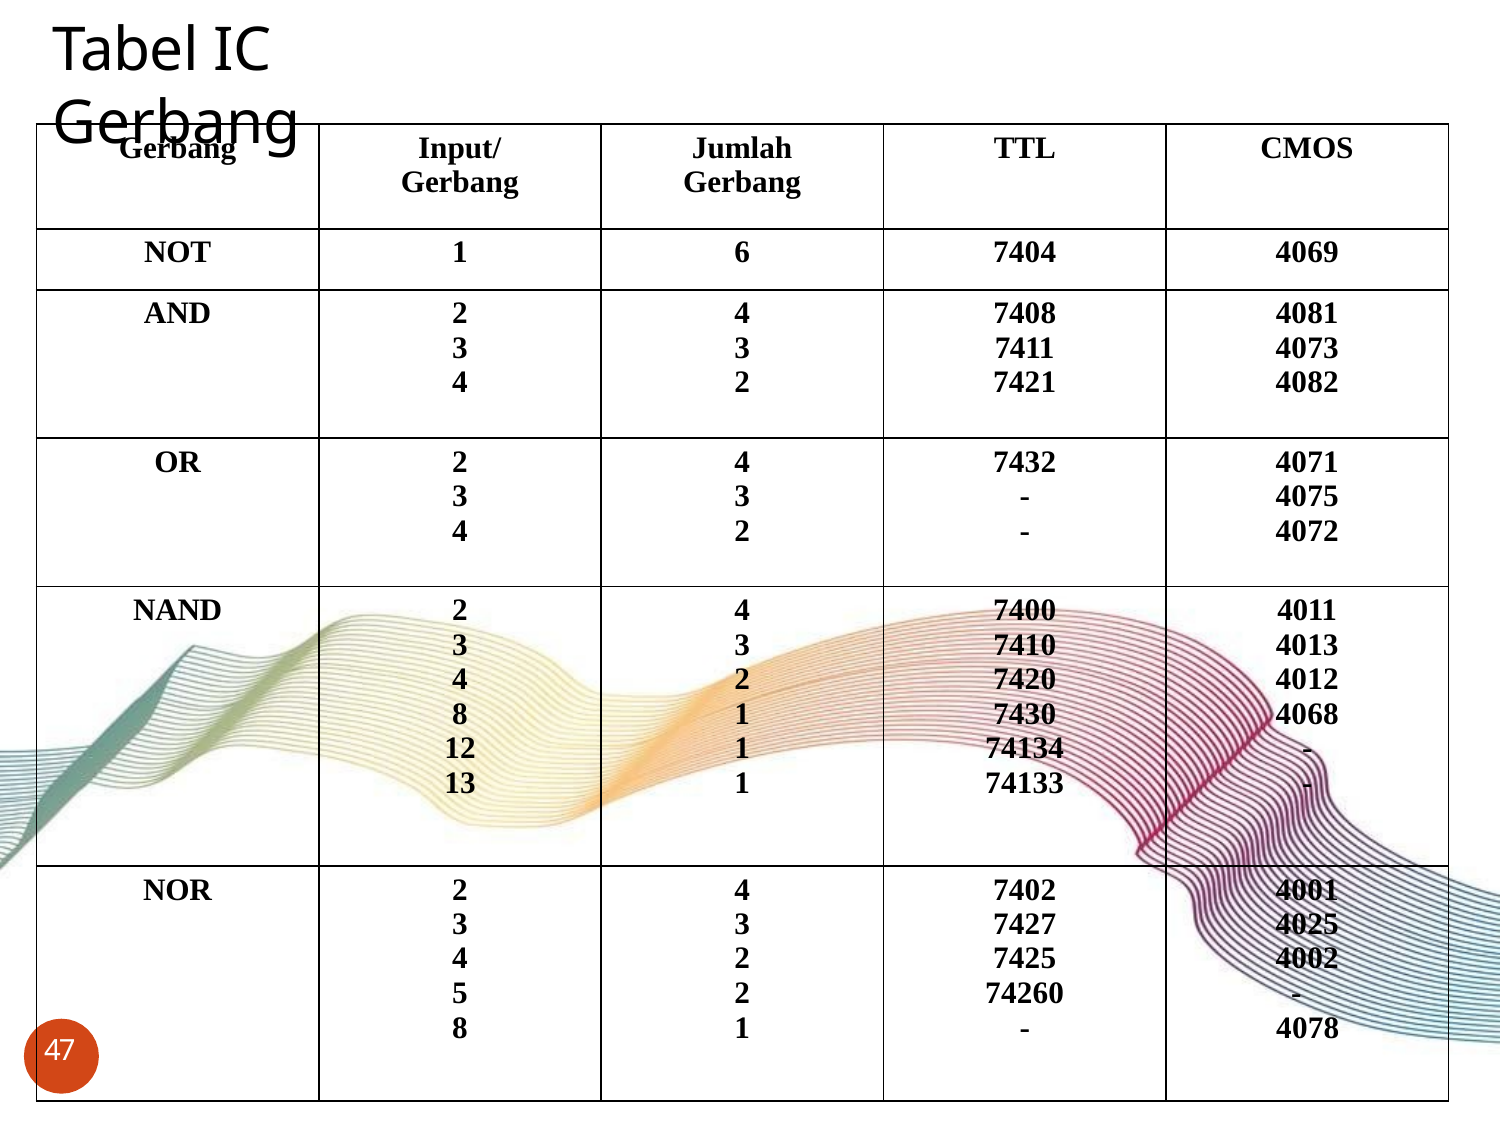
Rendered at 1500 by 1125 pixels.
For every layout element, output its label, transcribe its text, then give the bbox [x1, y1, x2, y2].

table_cell 4 3 2 1 1 1 [602, 587, 883, 865]
table_cell 4 3 2 [602, 439, 883, 586]
table_header TTL [884, 125, 1165, 228]
table_cell 7408 7411 7421 [884, 291, 1165, 437]
table_cell NOR 47 [37, 867, 318, 1100]
table_cell 7402 7427 7425 74260 - [884, 867, 1165, 1100]
title Tabel IC Gerbang [50, 8, 488, 123]
table_cell 6 [602, 230, 883, 289]
table_cell 1 [320, 230, 600, 289]
table_cell 7432 - - [884, 439, 1165, 586]
table_cell 4081 4073 4082 [1167, 291, 1448, 437]
table_cell 4069 [1167, 230, 1448, 289]
picture [0, 0, 1500, 1125]
table_cell NOT [37, 230, 318, 289]
table_cell 2 3 4 [320, 439, 600, 586]
table_cell 2 3 4 5 8 [320, 867, 600, 1100]
table_cell AND [37, 291, 318, 437]
table_cell 4 3 2 [602, 291, 883, 437]
table_header Jumlah Gerbang [602, 125, 883, 228]
table_cell 7400 7410 7420 7430 74134 74133 [884, 587, 1165, 865]
text_box [23, 1028, 36, 1084]
table_cell 7404 [884, 230, 1165, 289]
table_cell 4071 4075 4072 [1167, 439, 1448, 586]
table_header Gerbang [37, 125, 318, 228]
table_cell 4001 4025 4002 - 4078 [1167, 867, 1448, 1100]
table_cell OR [37, 439, 318, 586]
table_cell NAND [37, 587, 318, 865]
table_cell 2 3 4 8 12 13 [320, 587, 600, 865]
table_header Input/ Gerbang [320, 125, 600, 228]
table_cell 4 3 2 2 1 [602, 867, 883, 1100]
table_cell 2 3 4 [320, 291, 600, 437]
table_cell 4011 4013 4012 4068 - - [1167, 587, 1448, 865]
table_header CMOS [1167, 125, 1448, 228]
